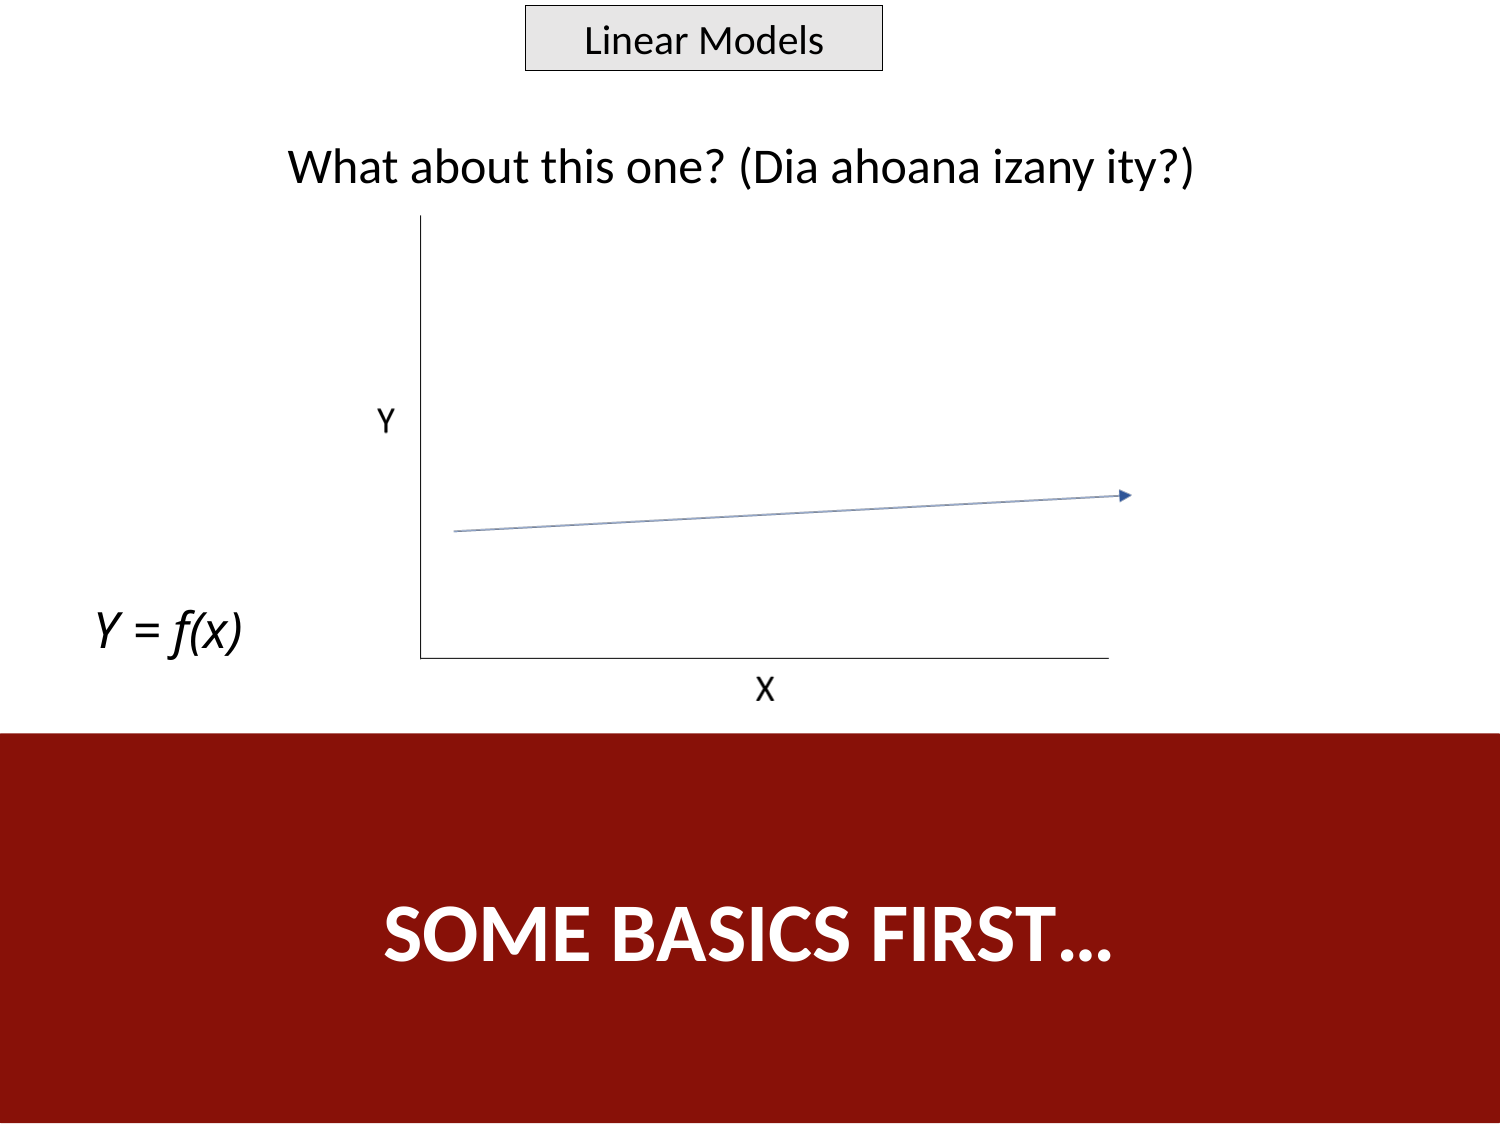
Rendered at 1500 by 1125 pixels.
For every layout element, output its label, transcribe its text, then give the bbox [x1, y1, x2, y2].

text_box What about this one? (Dia ahoana izany ity?) [272, 125, 1211, 201]
text_box Linear Models [525, 5, 883, 71]
picture [353, 215, 1145, 734]
text_box Some basics first… [0, 733, 1500, 1124]
text_box Y = f(x) [78, 590, 258, 666]
